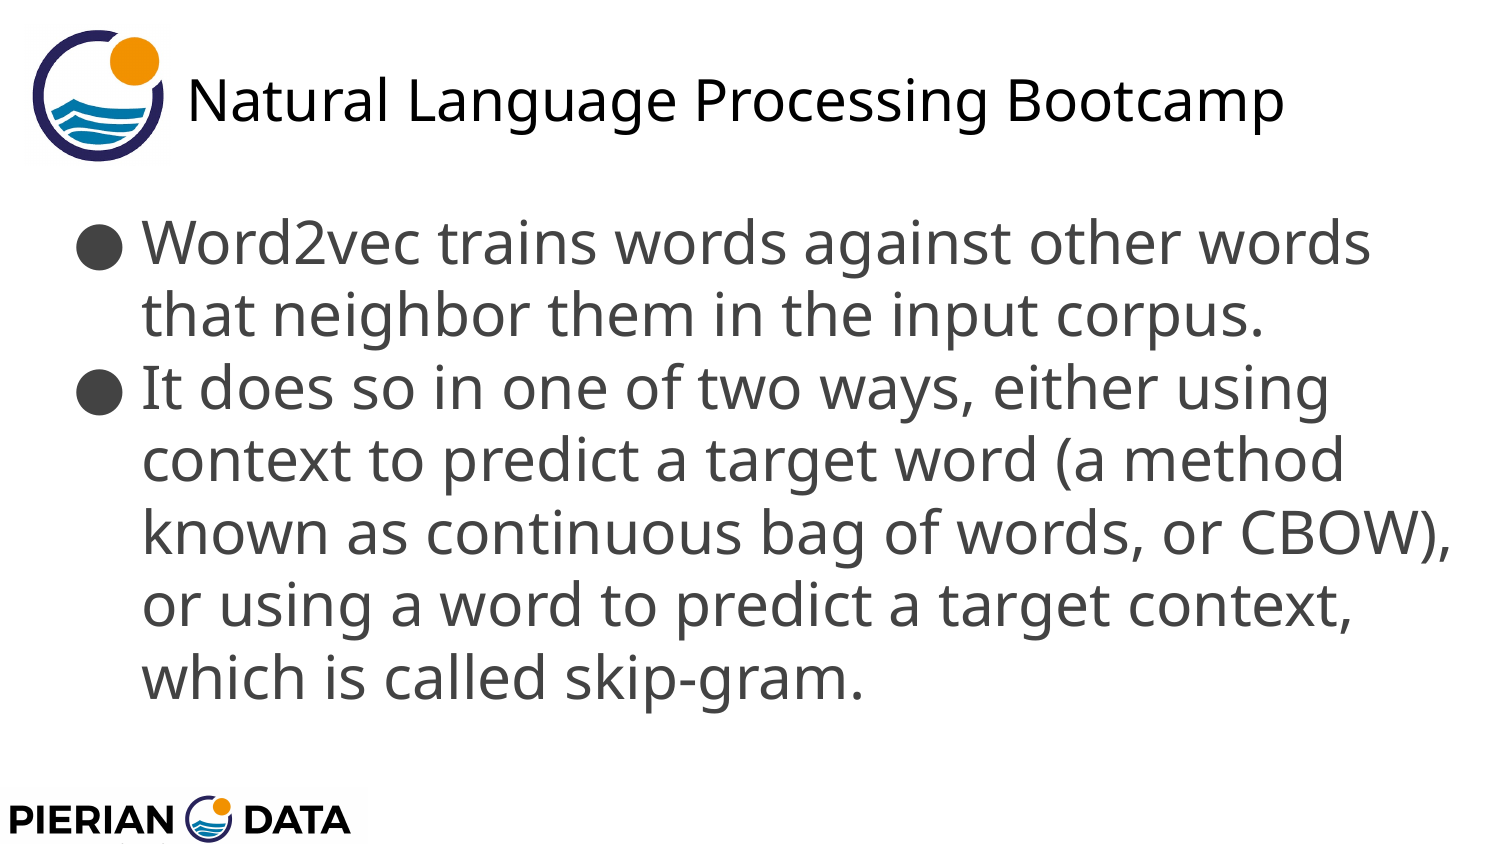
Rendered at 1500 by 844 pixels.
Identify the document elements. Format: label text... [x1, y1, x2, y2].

picture [0, 787, 368, 844]
title Natural Language Processing Bootcamp [176, 48, 1449, 143]
picture [24, 24, 172, 167]
list Word2vec trains words against other words that neighbor them in the input corpus. It does so in one of two ways, either using context to predict a target word (a method known as continuous bag of words, or CBOW), or using a word to predict a target context, which is called skip-gram. [51, 189, 1476, 750]
